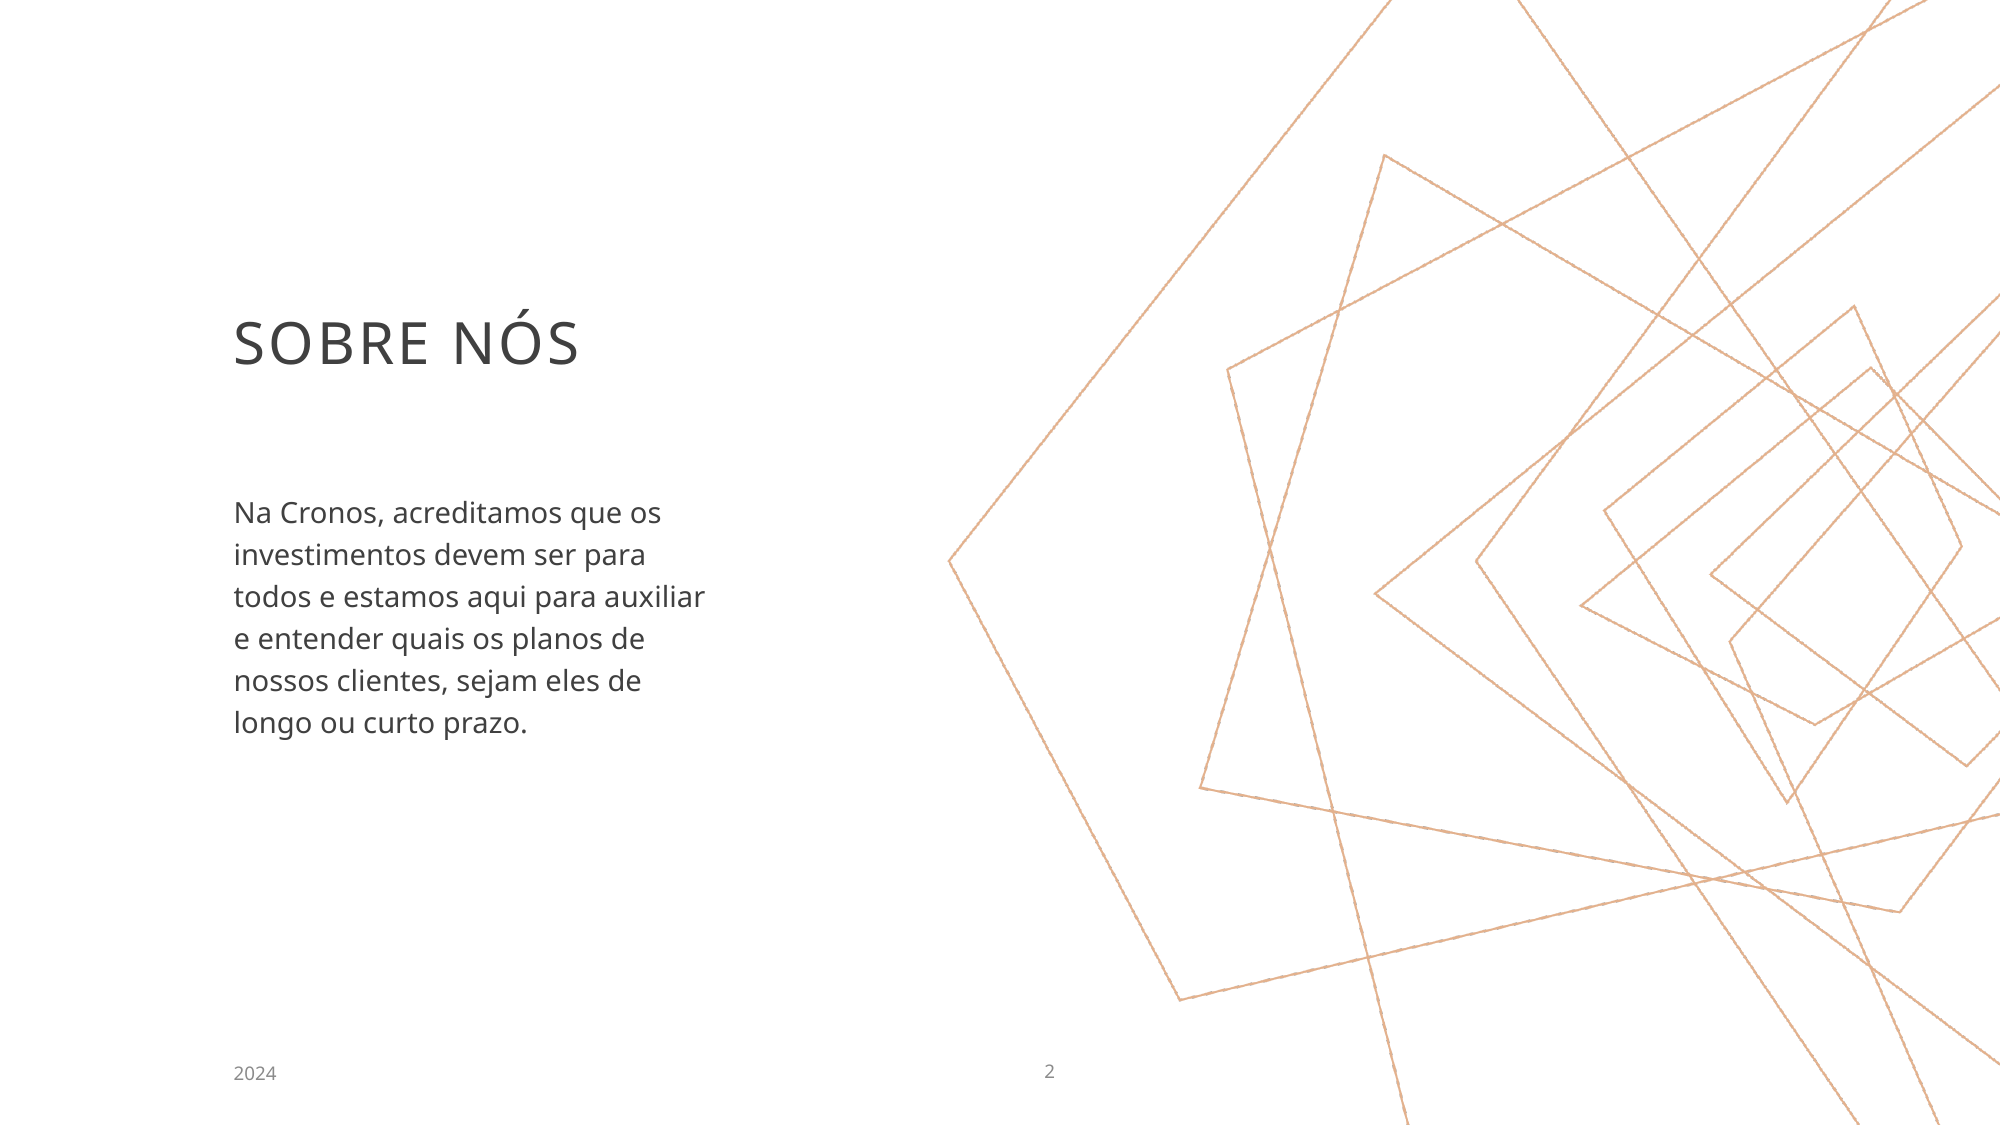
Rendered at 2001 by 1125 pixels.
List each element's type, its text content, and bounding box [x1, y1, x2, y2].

title SOBRE NÓS [218, 167, 740, 385]
list Na Cronos, acreditamos que os investimentos devem ser para todos e estamos aqui para auxiliar e entender quais os planos de nossos clientes, sejam eles de longo ou curto prazo. [218, 479, 740, 893]
slide_number 2 [908, 1042, 1071, 1103]
slide_number 2024 [218, 1042, 381, 1103]
picture [900, 0, 2000, 1125]
